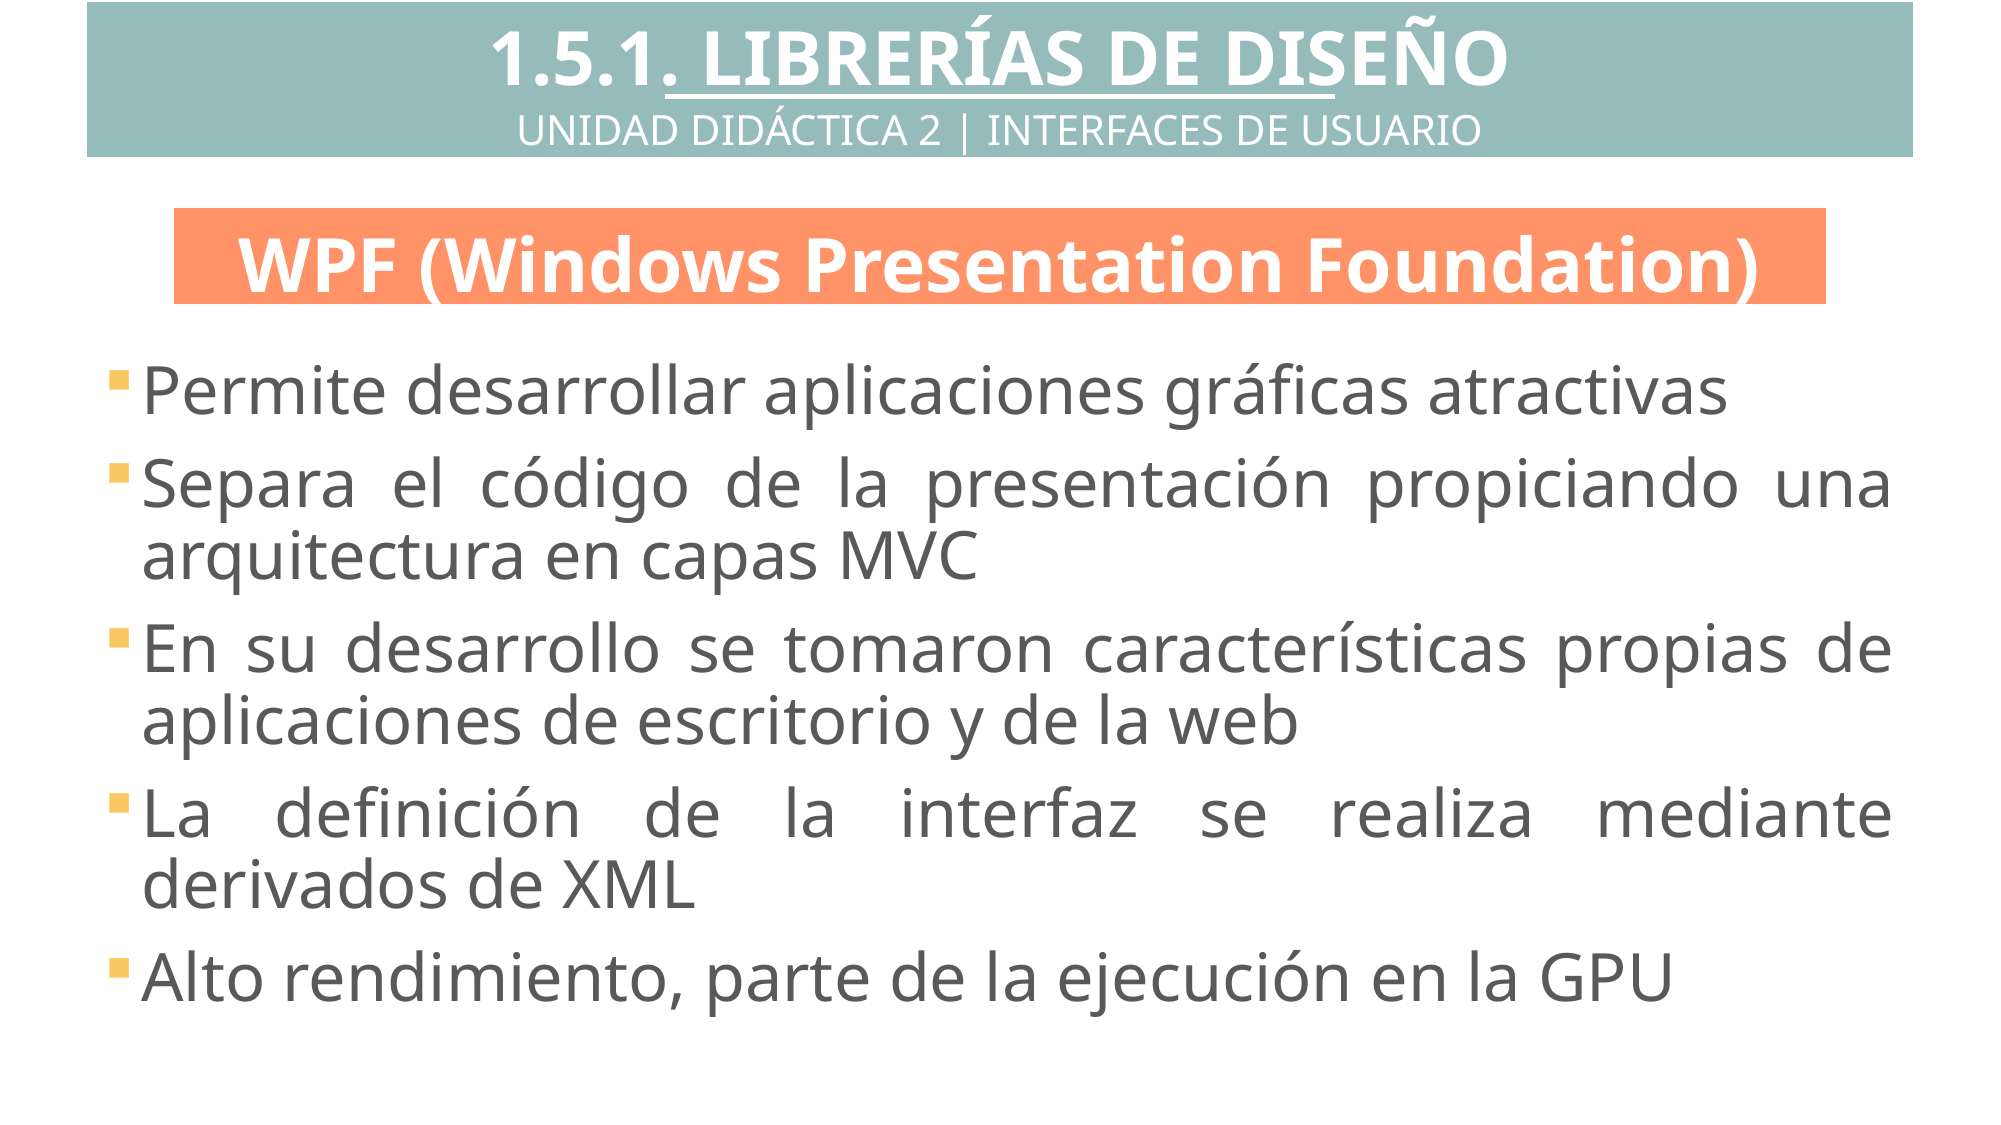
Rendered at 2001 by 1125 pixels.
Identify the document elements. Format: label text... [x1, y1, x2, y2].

text_box WPF (Windows Presentation Foundation) [174, 208, 1826, 304]
text_box UNIDAD DIDÁCTICA 2 | INTERFACES DE USUARIO [87, 102, 1913, 157]
text_box 1.5.1. LIBRERÍAS DE DISEÑO [87, 2, 1913, 102]
list Permite desarrollar aplicaciones gráficas atractivas Separa el código de la presentación propiciando una arquitectura en capas MVC En su desarrollo se tomaron características propias de aplicaciones de escritorio y de la web La definición de la interfaz se realiza mediante derivados de XML Alto rendimiento, parte de la ejecución en la GPU [88, 248, 1912, 1029]
